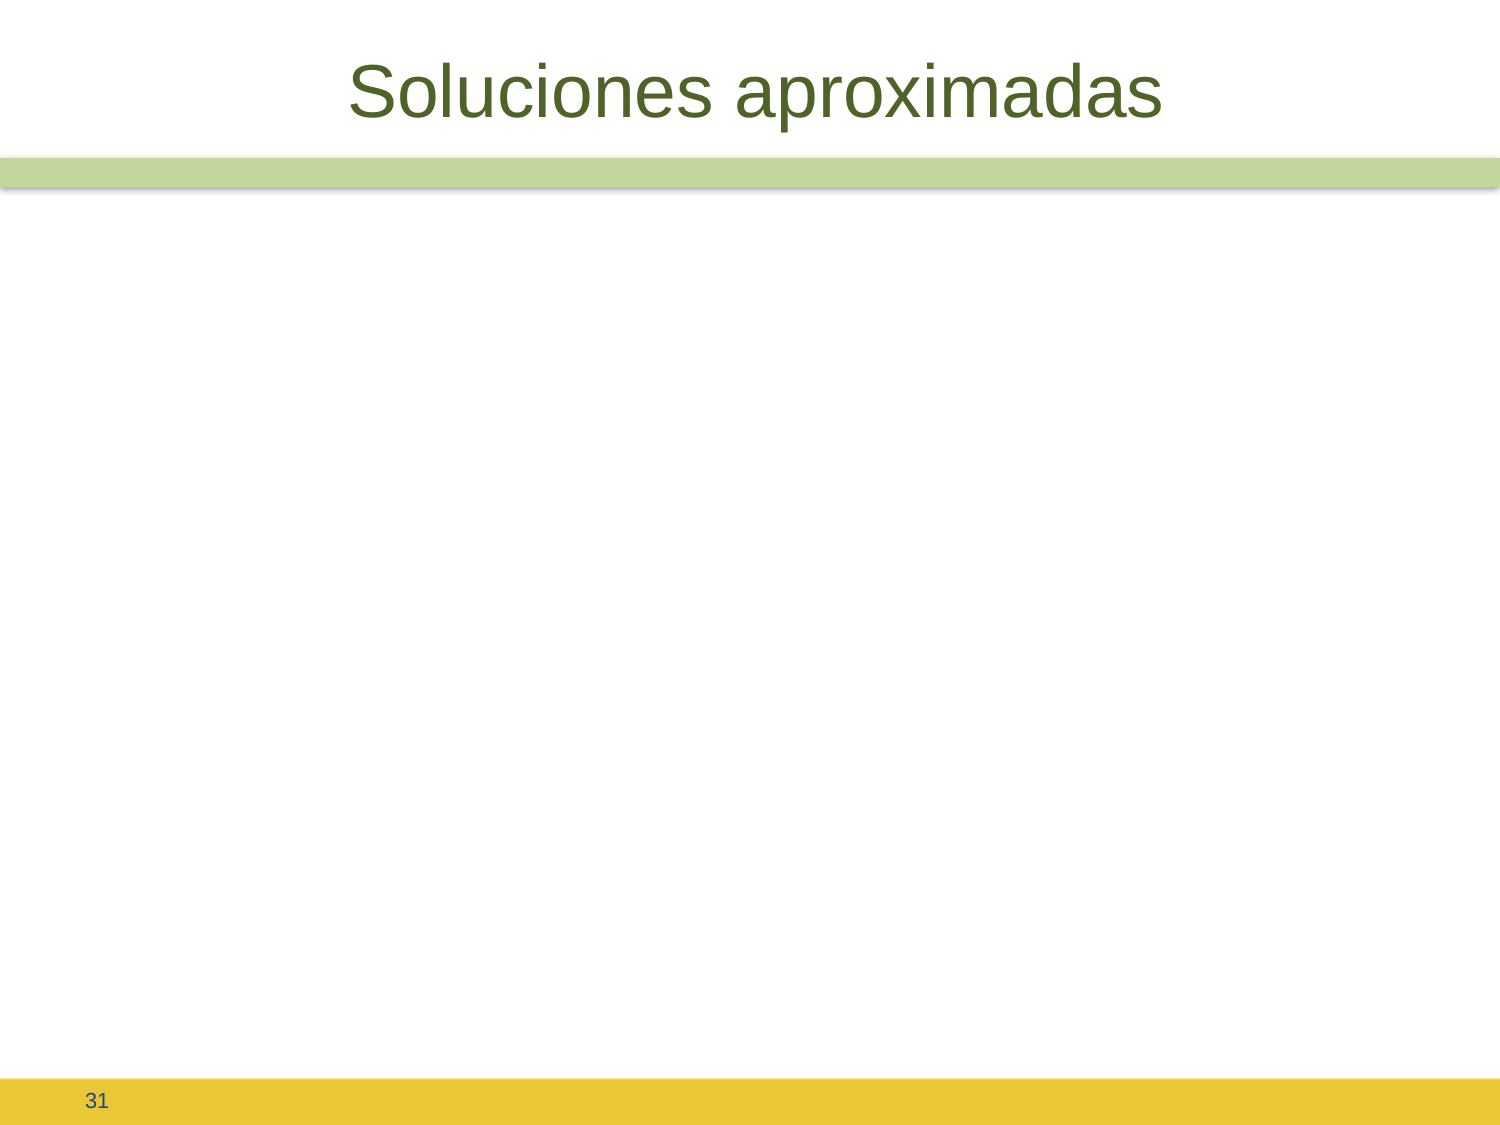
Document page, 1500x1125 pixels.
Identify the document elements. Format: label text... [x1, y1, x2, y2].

title Soluciones aproximadas [52, 34, 1460, 141]
